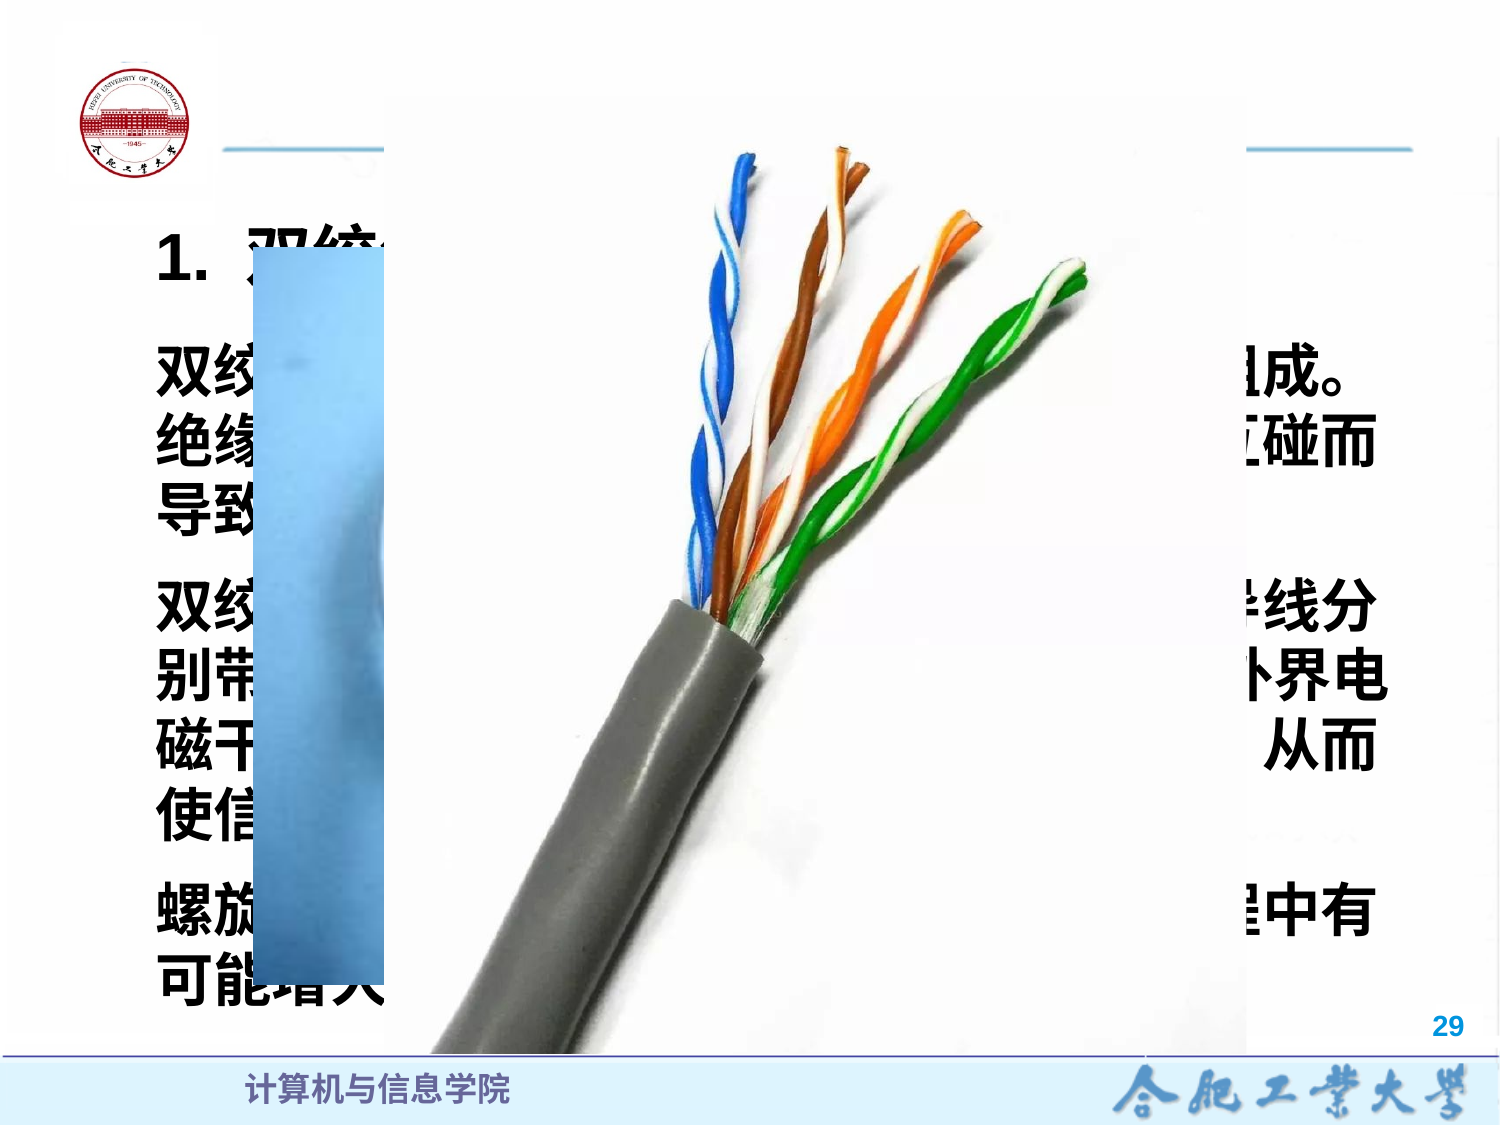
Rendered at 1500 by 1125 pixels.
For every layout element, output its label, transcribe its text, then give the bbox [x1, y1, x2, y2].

text_box 双绞线由相互缠绕在一起的两根绝缘铜线组成。绝缘材料使两根线中的金属导体不会因为互碰而导致电路短路。 双绞线通常用于传输平衡信号。即，两根导线分别带有信号相位相差180度的电流，因此外界电磁干扰给两个电流带来的影响将相互抵销，从而使信号不至于迅速衰退。 螺旋状的结构有助于抵销电流流经导线过程中有可能增大的电容。 [140, 326, 378, 1021]
text_box 1. 双绞线 [140, 206, 378, 302]
picture [0, 0, 1500, 1125]
text_box 双绞线由相互缠绕在一起的两根绝缘铜线组成。绝缘材料使两根线中的金属导体不会因为互碰而导致电路短路。 双绞线通常用于传输平衡信号。即，两根导线分别带有信号相位相差180度的电流，因此外界电磁干扰给两个电流带来的影响将相互抵销，从而使信号不至于迅速衰退。 螺旋状的结构有助于抵销电流流经导线过程中有可能增大的电容。 [1251, 326, 1417, 1021]
